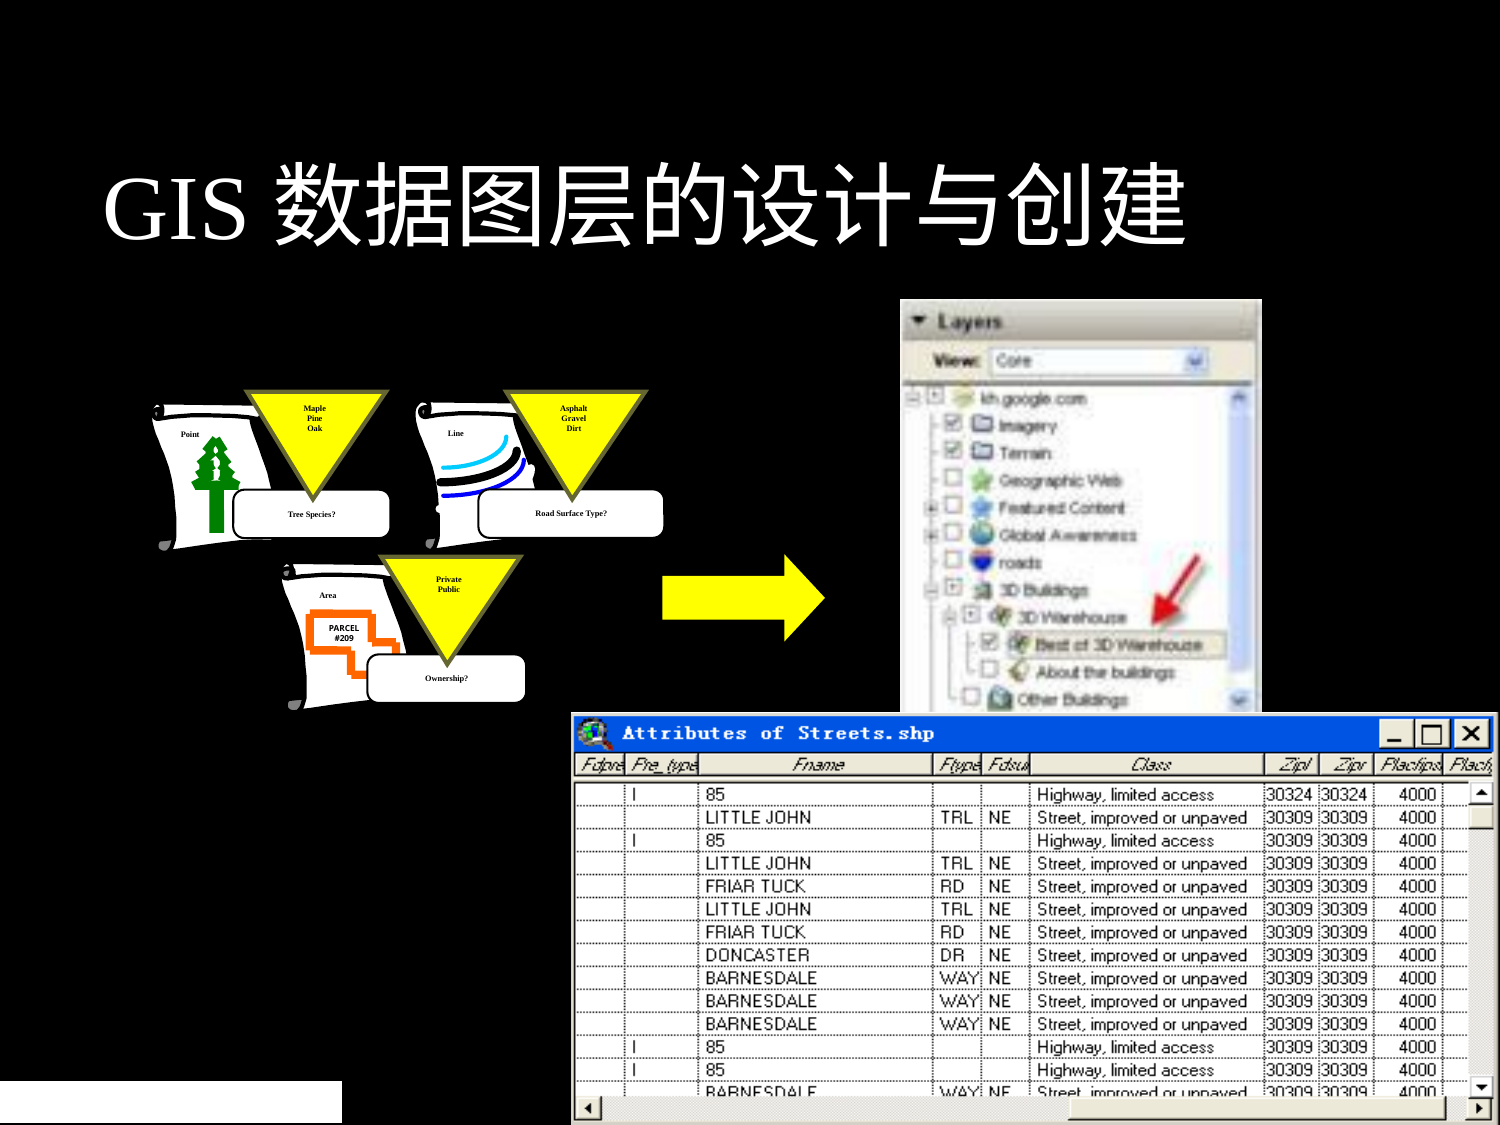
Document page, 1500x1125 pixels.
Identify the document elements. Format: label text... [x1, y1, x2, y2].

picture [571, 299, 1500, 1125]
picture [0, 1081, 342, 1123]
title GIS数据图层的设计与创建 [87, 77, 1425, 266]
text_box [149, 391, 665, 713]
text_box [668, 554, 825, 642]
